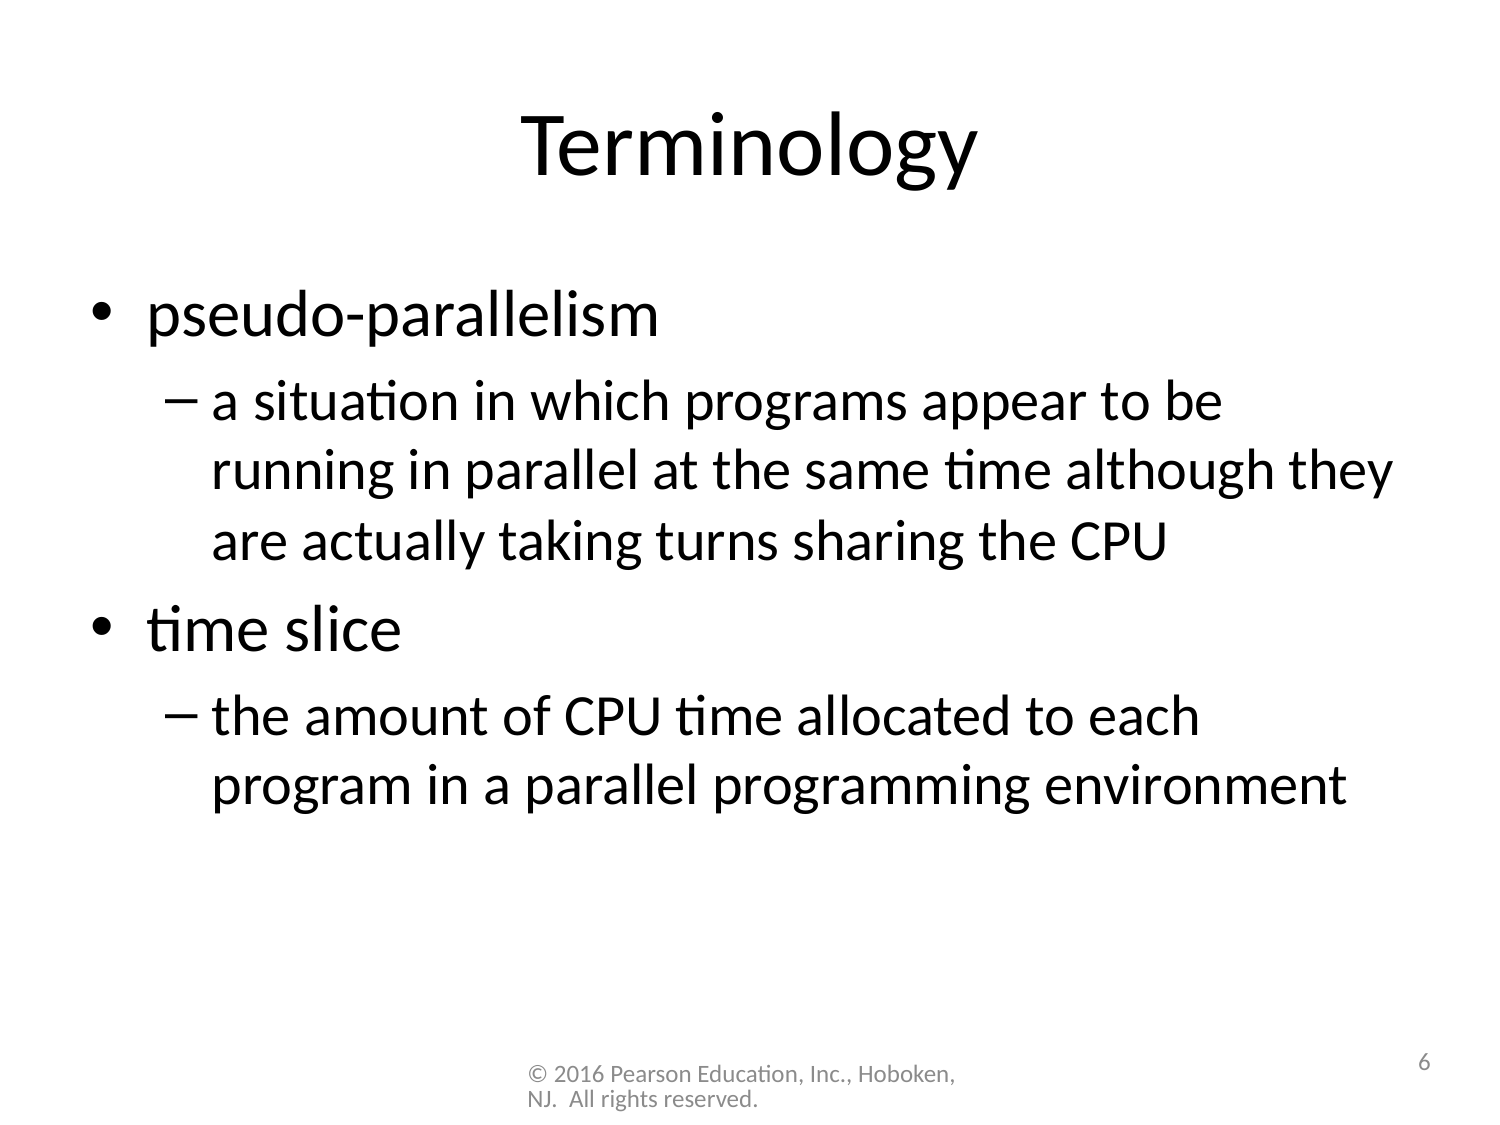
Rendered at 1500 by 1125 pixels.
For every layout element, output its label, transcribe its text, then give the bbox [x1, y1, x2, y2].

slide_number 6 [1095, 1030, 1446, 1091]
list pseudo-parallelism a situation in which programs appear to be running in parallel at the same time although they are actually taking turns sharing the CPU time slice the amount of CPU time allocated to each program in a parallel programming environment [75, 262, 1425, 1005]
footer © 2016 Pearson Education, Inc., Hoboken, NJ. All rights reserved. [512, 1042, 988, 1103]
title Terminology [75, 45, 1425, 233]
